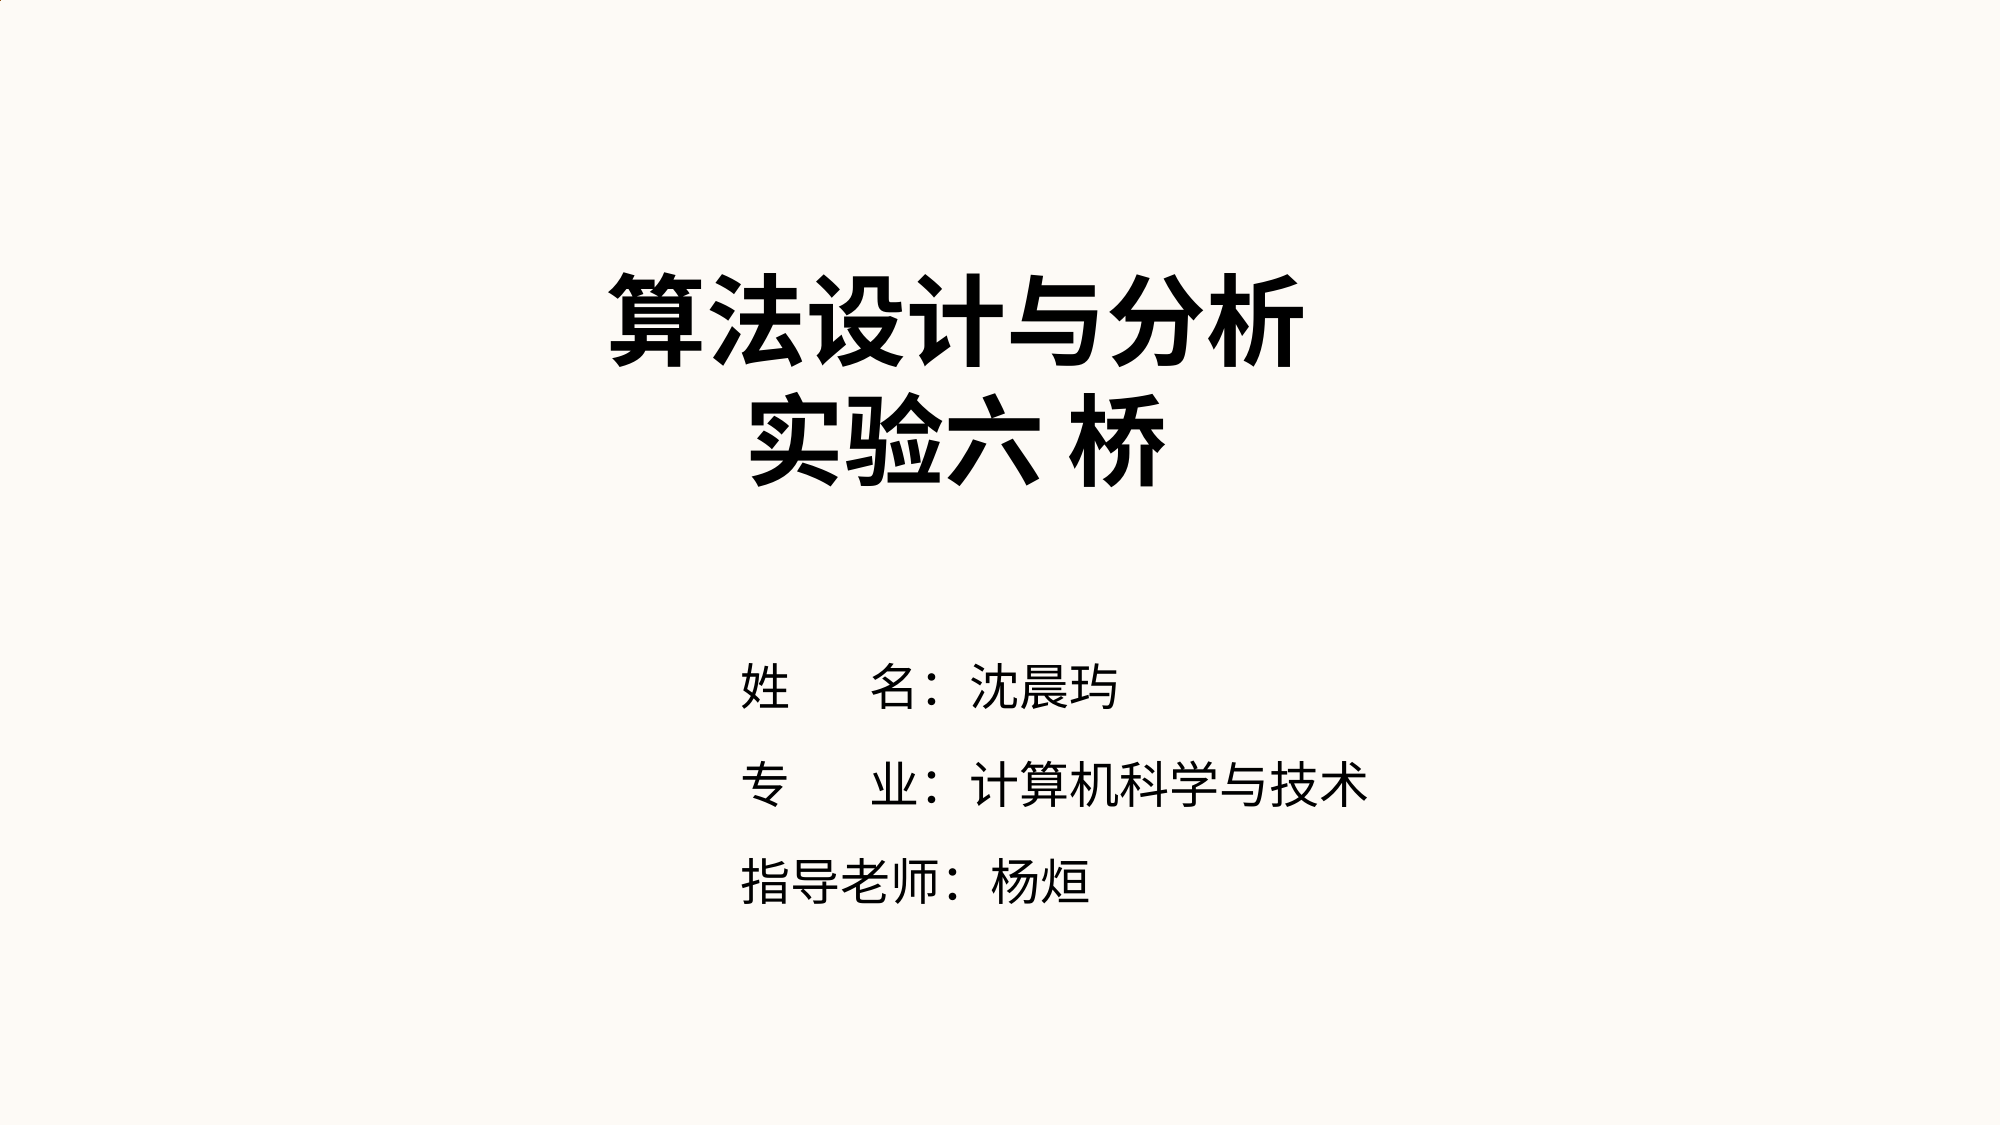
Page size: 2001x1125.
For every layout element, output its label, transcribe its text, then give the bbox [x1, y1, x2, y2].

text_box 算法设计与分析 实验六 桥 [591, 251, 1322, 506]
text_box 姓 名：沈晨玙 专 业：计算机科学与技术 指导老师：杨烜 [725, 648, 1425, 927]
